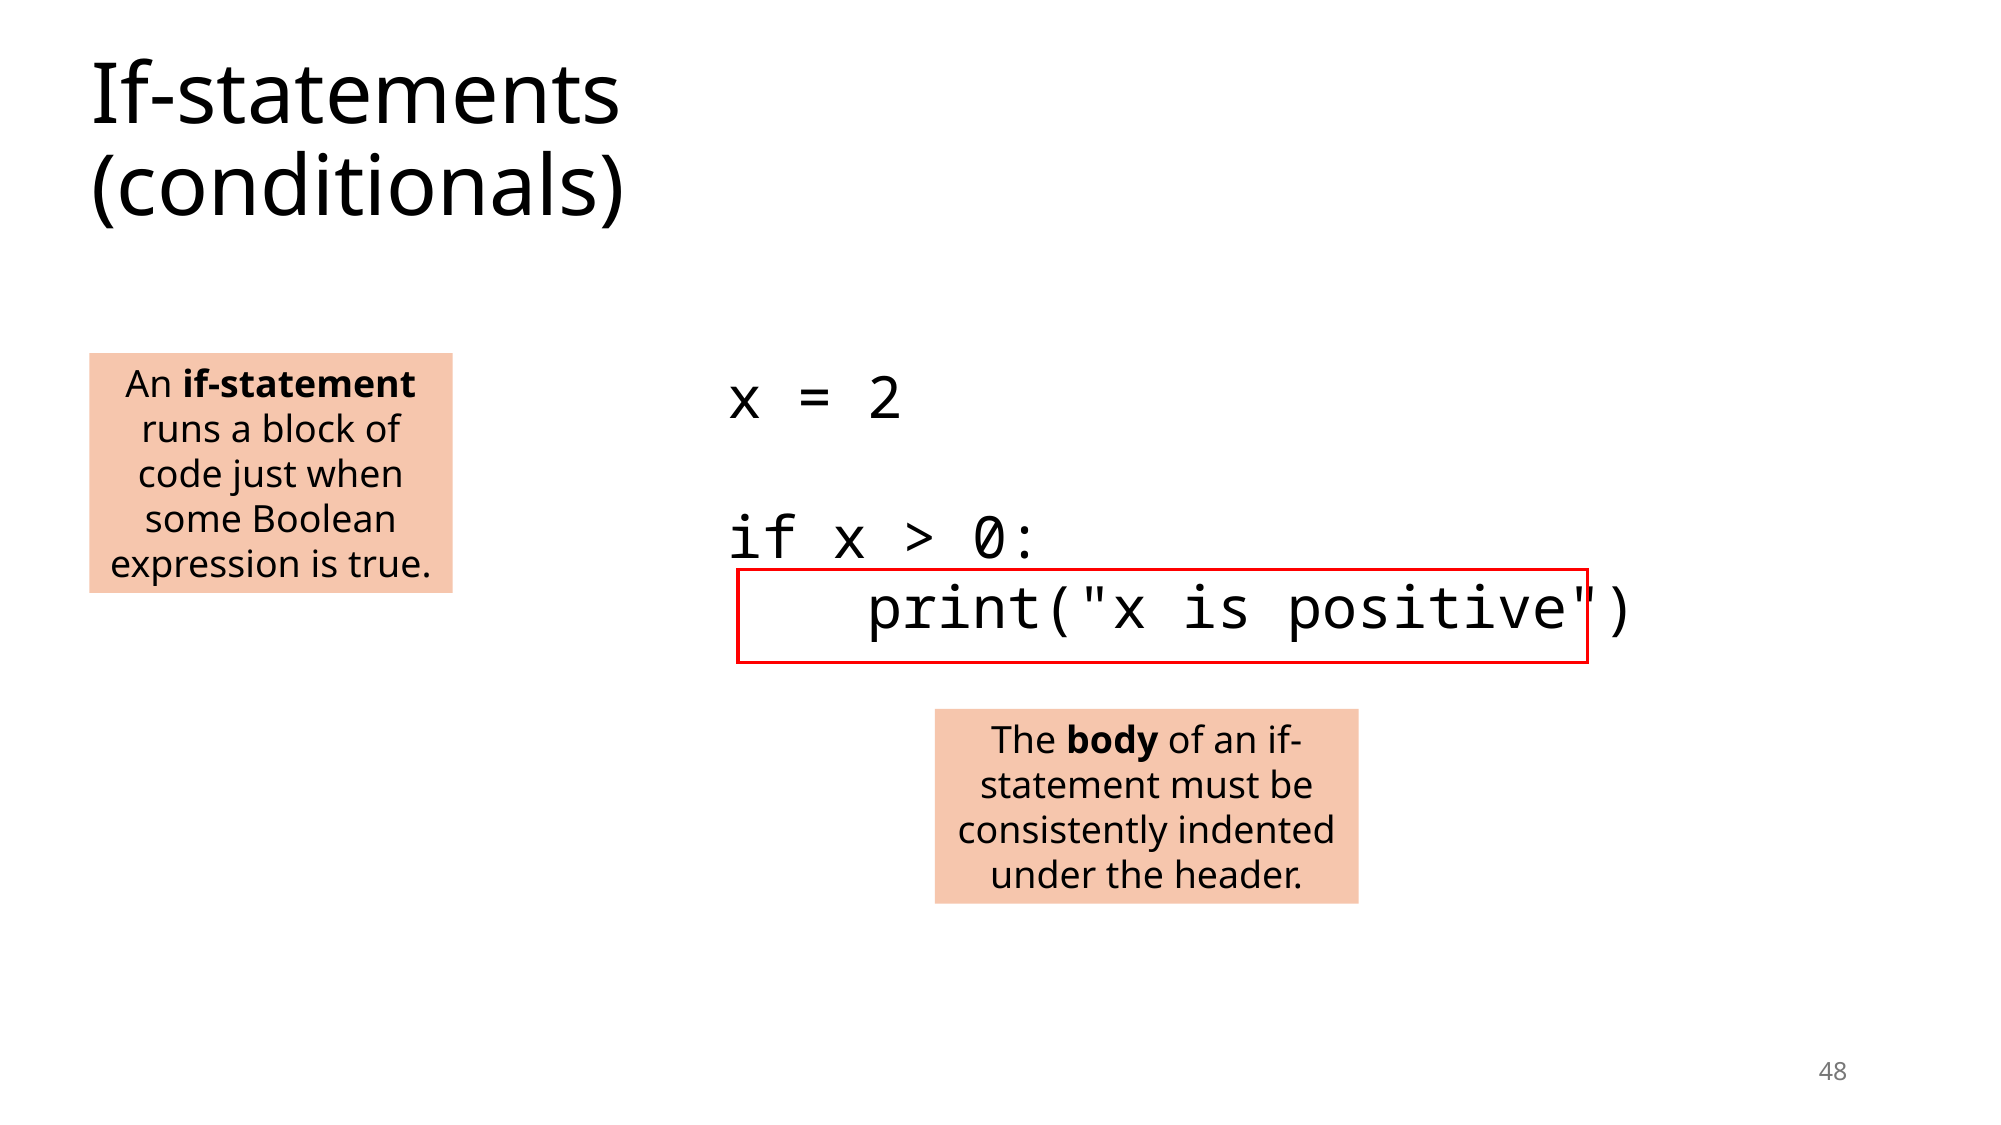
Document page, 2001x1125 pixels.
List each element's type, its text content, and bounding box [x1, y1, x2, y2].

text_box An if-statement runs a block of code just when some Boolean expression is true. [89, 353, 453, 593]
slide_number 48 [1412, 1042, 1863, 1103]
text_box The body of an if-statement must be consistently indented under the header. [934, 708, 1359, 904]
text_box [736, 568, 1589, 664]
text_box x = 2 if x > 0: print("x is positive") [712, 353, 1662, 648]
title If-statements (conditionals) [76, 33, 644, 251]
